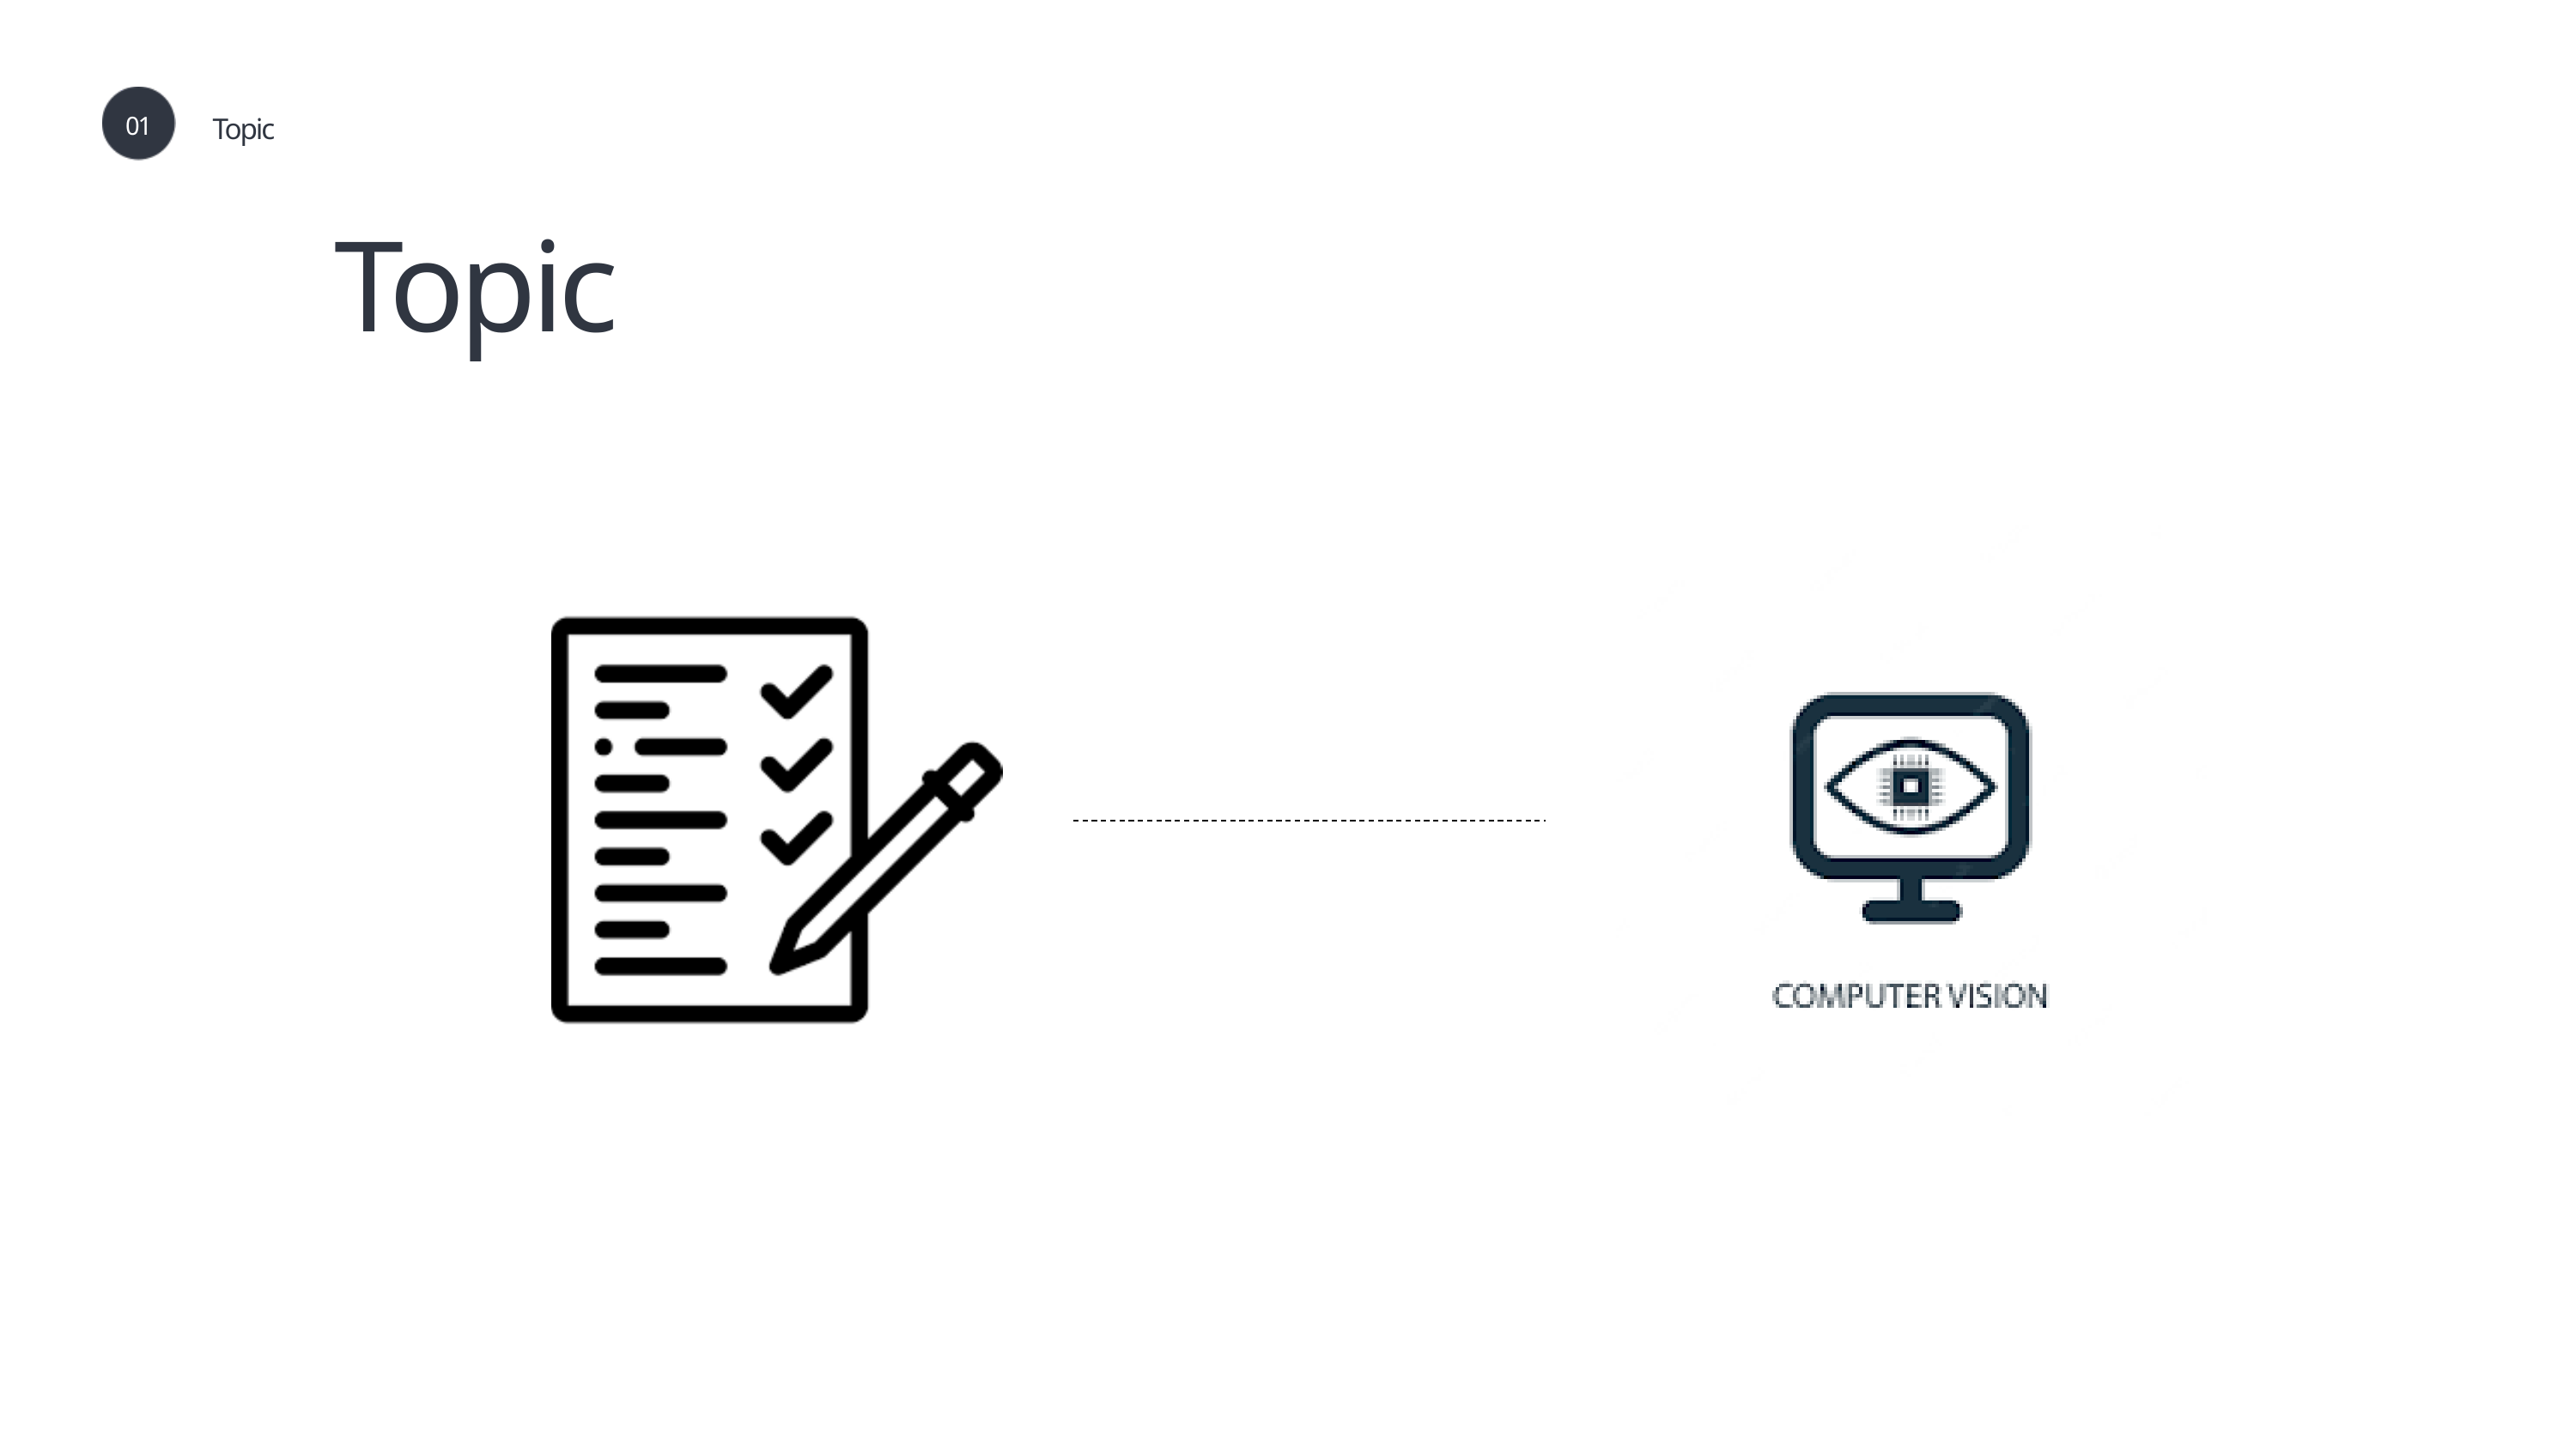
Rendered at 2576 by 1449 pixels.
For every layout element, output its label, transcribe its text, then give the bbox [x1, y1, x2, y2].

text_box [76, 86, 203, 161]
picture [551, 595, 1003, 1046]
text_box Topic [206, 104, 552, 152]
picture [1616, 525, 2208, 1117]
text_box Topic [0, 199, 632, 363]
